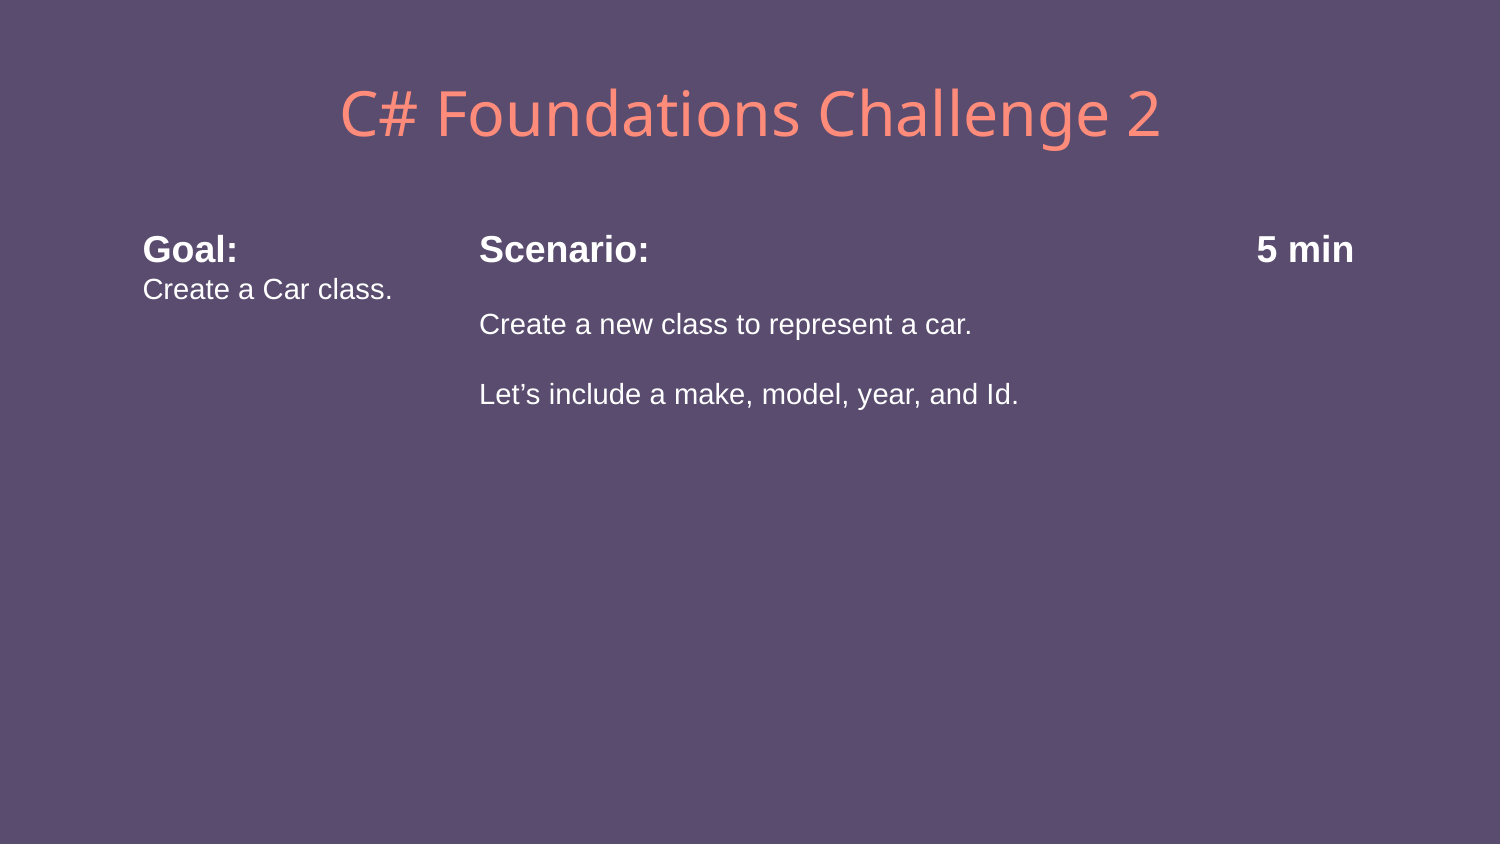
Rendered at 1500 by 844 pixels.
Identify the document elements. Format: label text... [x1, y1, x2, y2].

text_box Scenario: 5 min Create a new class to represent a car. Let’s include a make, model, year, and Id. [464, 217, 1410, 418]
title C# Foundations Challenge 2 [116, 58, 1387, 153]
text_box Goal: Create a Car class. [127, 217, 454, 313]
